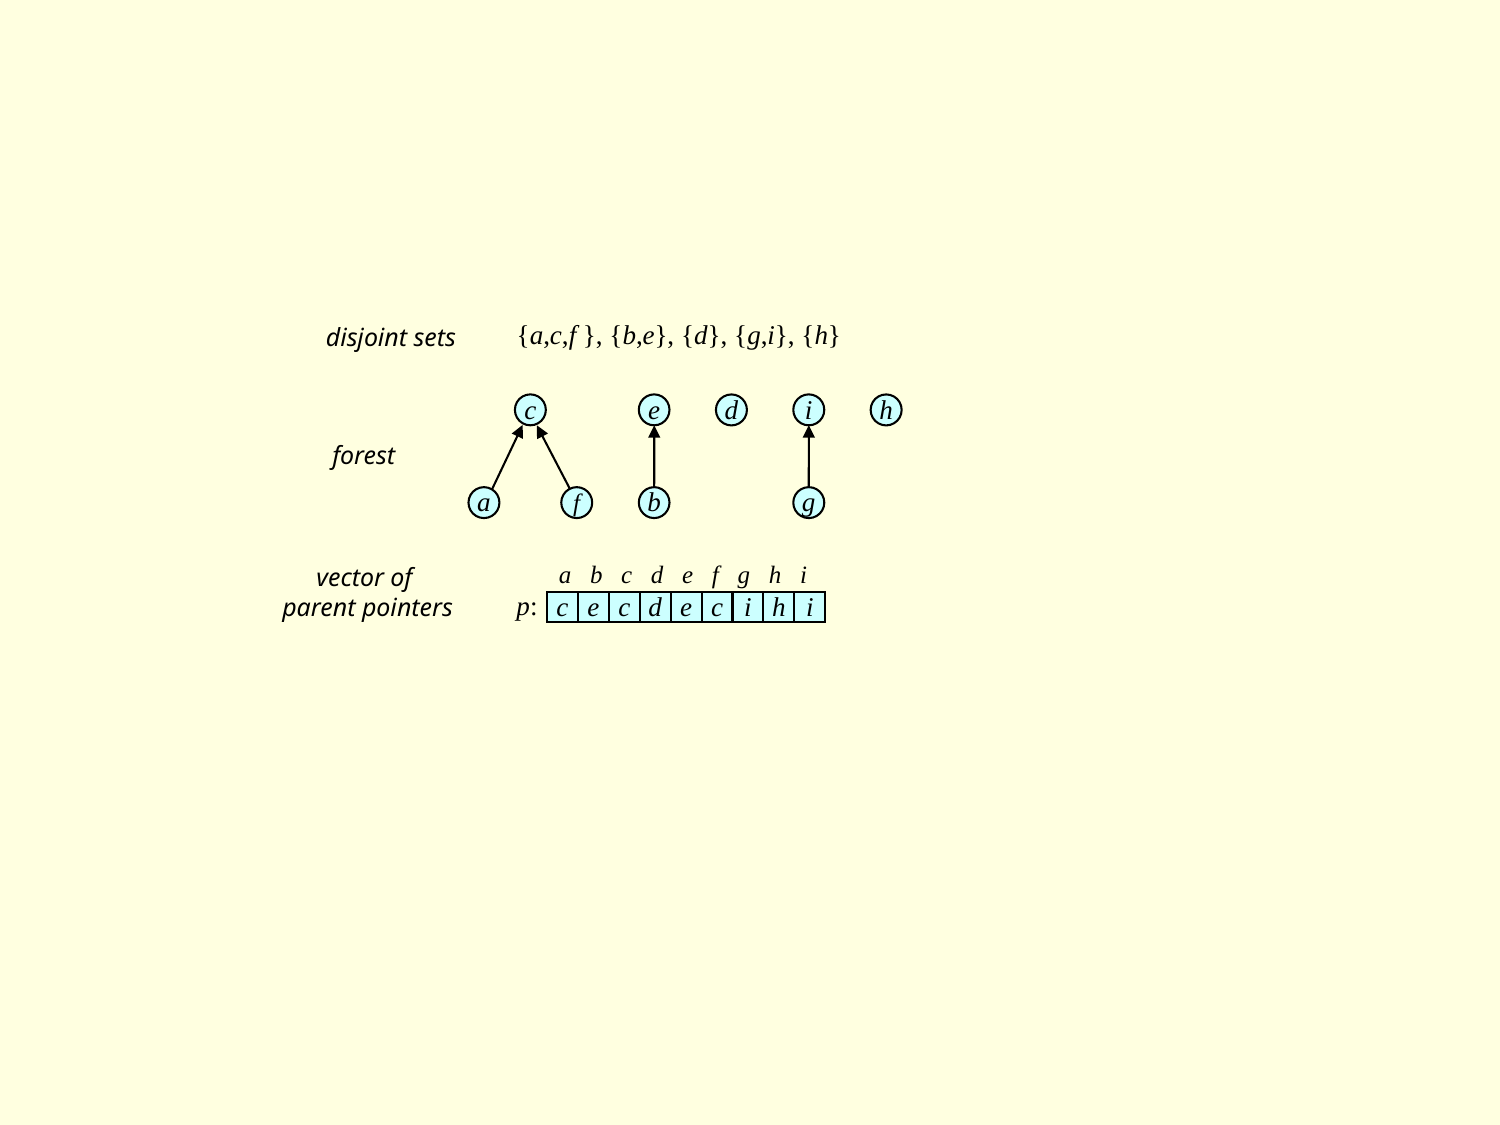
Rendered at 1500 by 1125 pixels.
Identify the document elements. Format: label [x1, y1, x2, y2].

text_box [263, 316, 902, 623]
